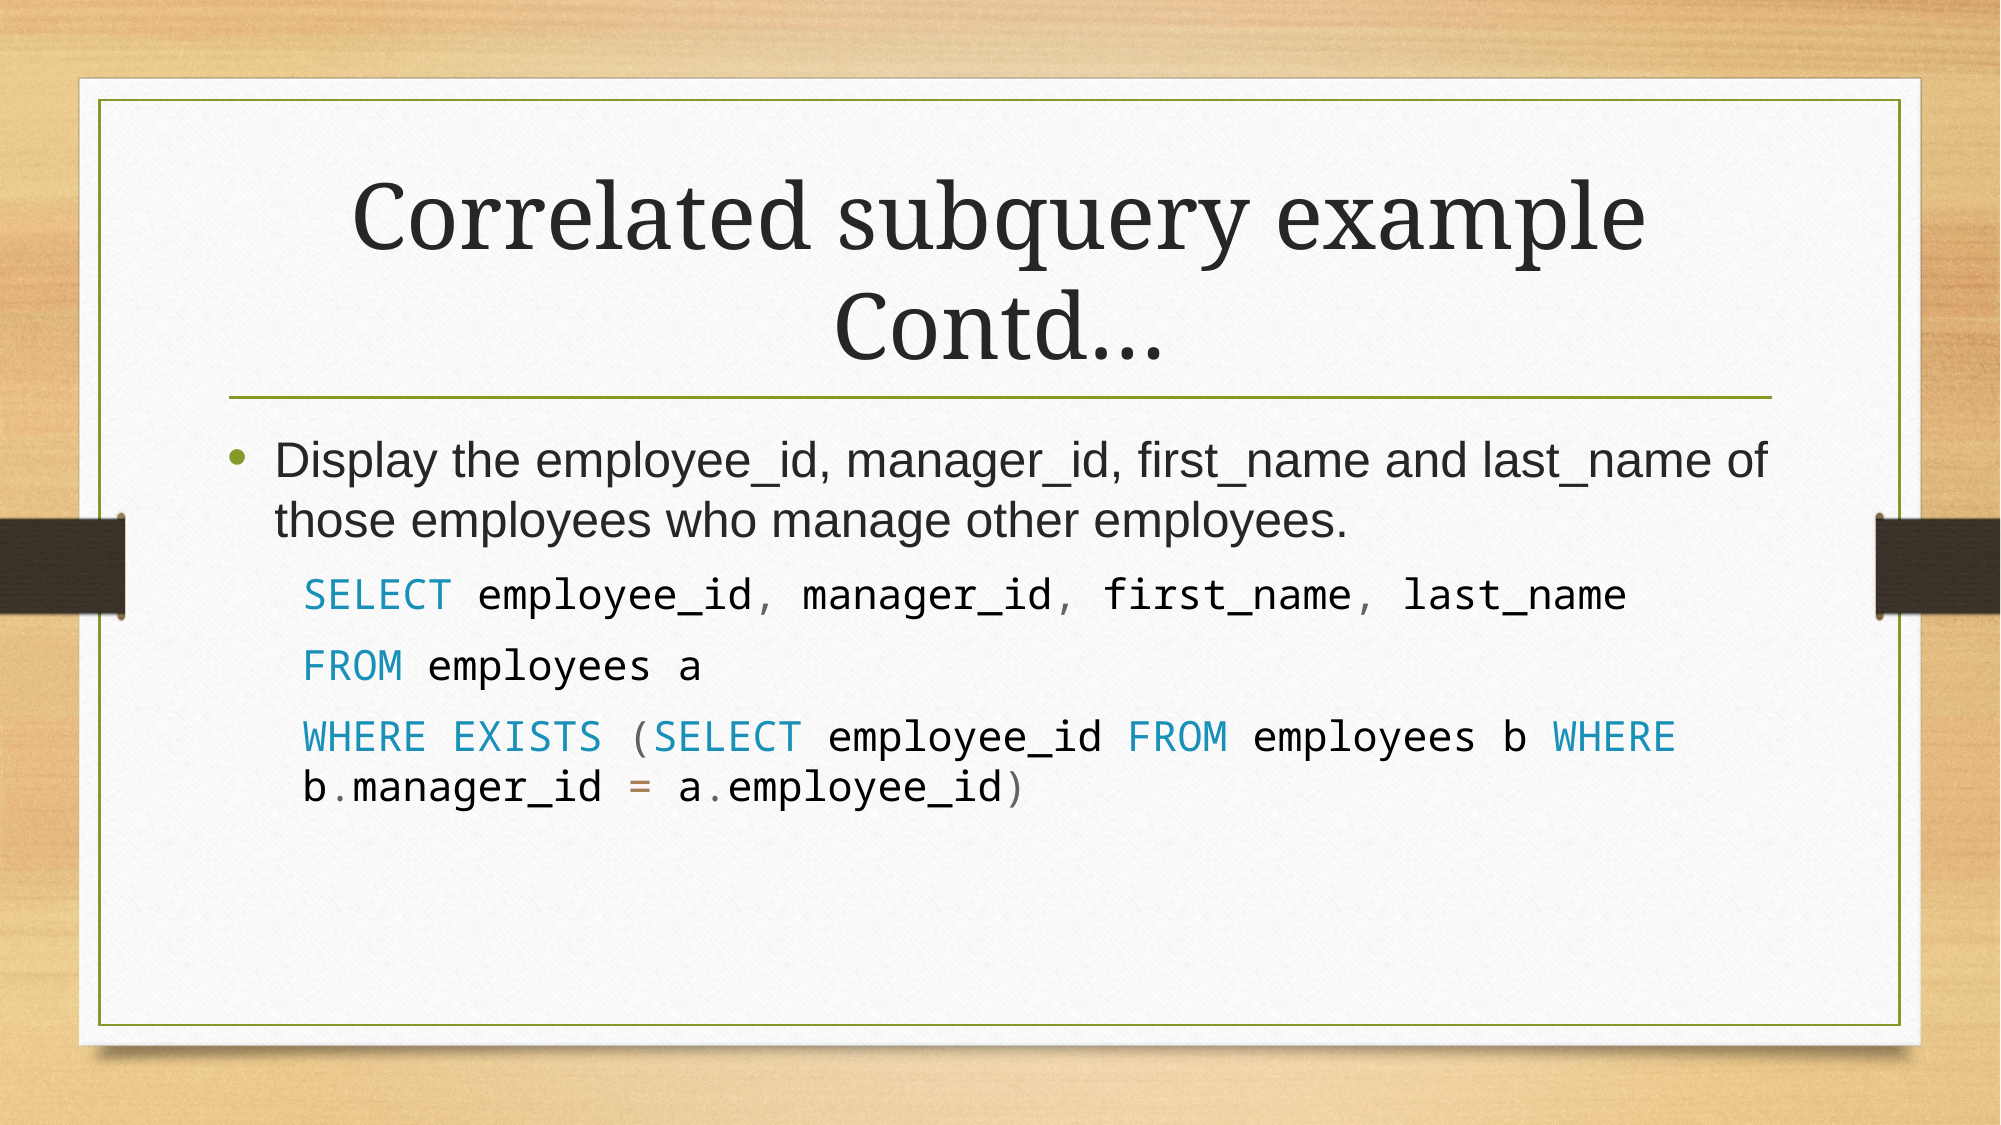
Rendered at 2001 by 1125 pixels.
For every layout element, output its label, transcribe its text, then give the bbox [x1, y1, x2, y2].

list Display the employee_id, manager_id, first_name and last_name of those employees who manage other employees. SELECT employee_id, manager_id, first_name, last_name FROM employees a WHERE EXISTS (SELECT employee_id FROM employees b WHERE b.manager_id = a.employee_id) [212, 419, 1788, 964]
title Correlated subquery example Contd… [212, 161, 1788, 375]
picture [0, 0, 2001, 1125]
